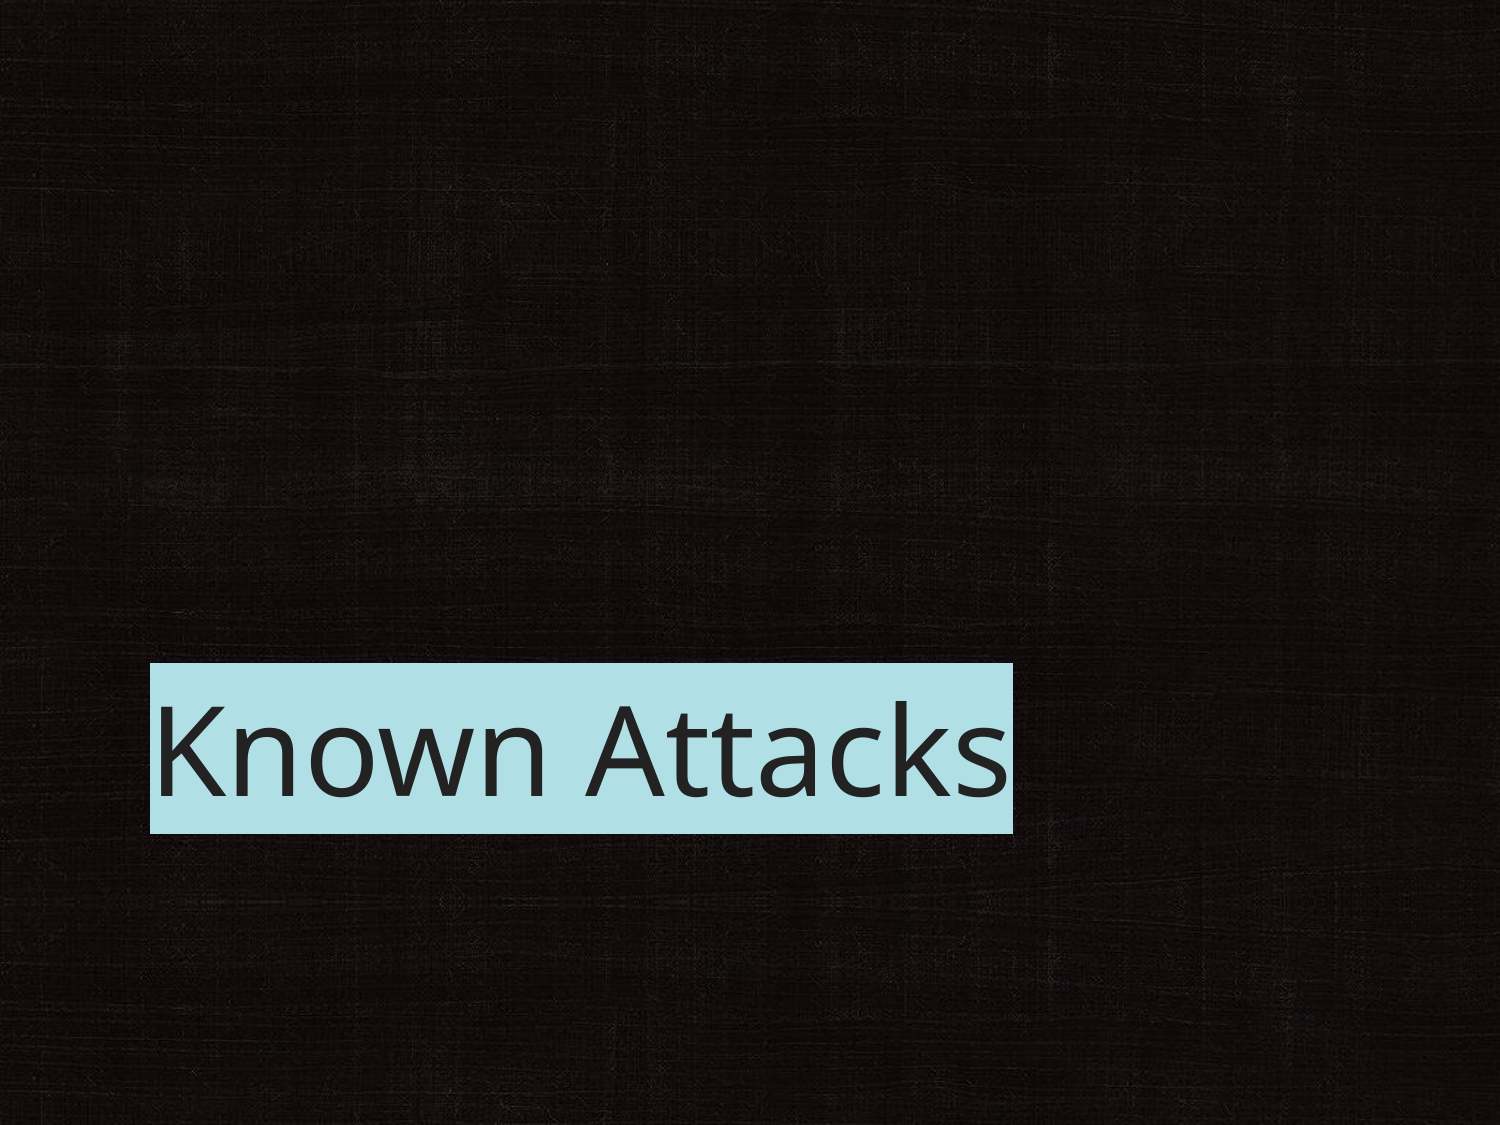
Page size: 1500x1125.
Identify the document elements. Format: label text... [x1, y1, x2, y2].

title Known Attacks [134, 634, 1291, 889]
picture [0, 0, 1500, 1125]
